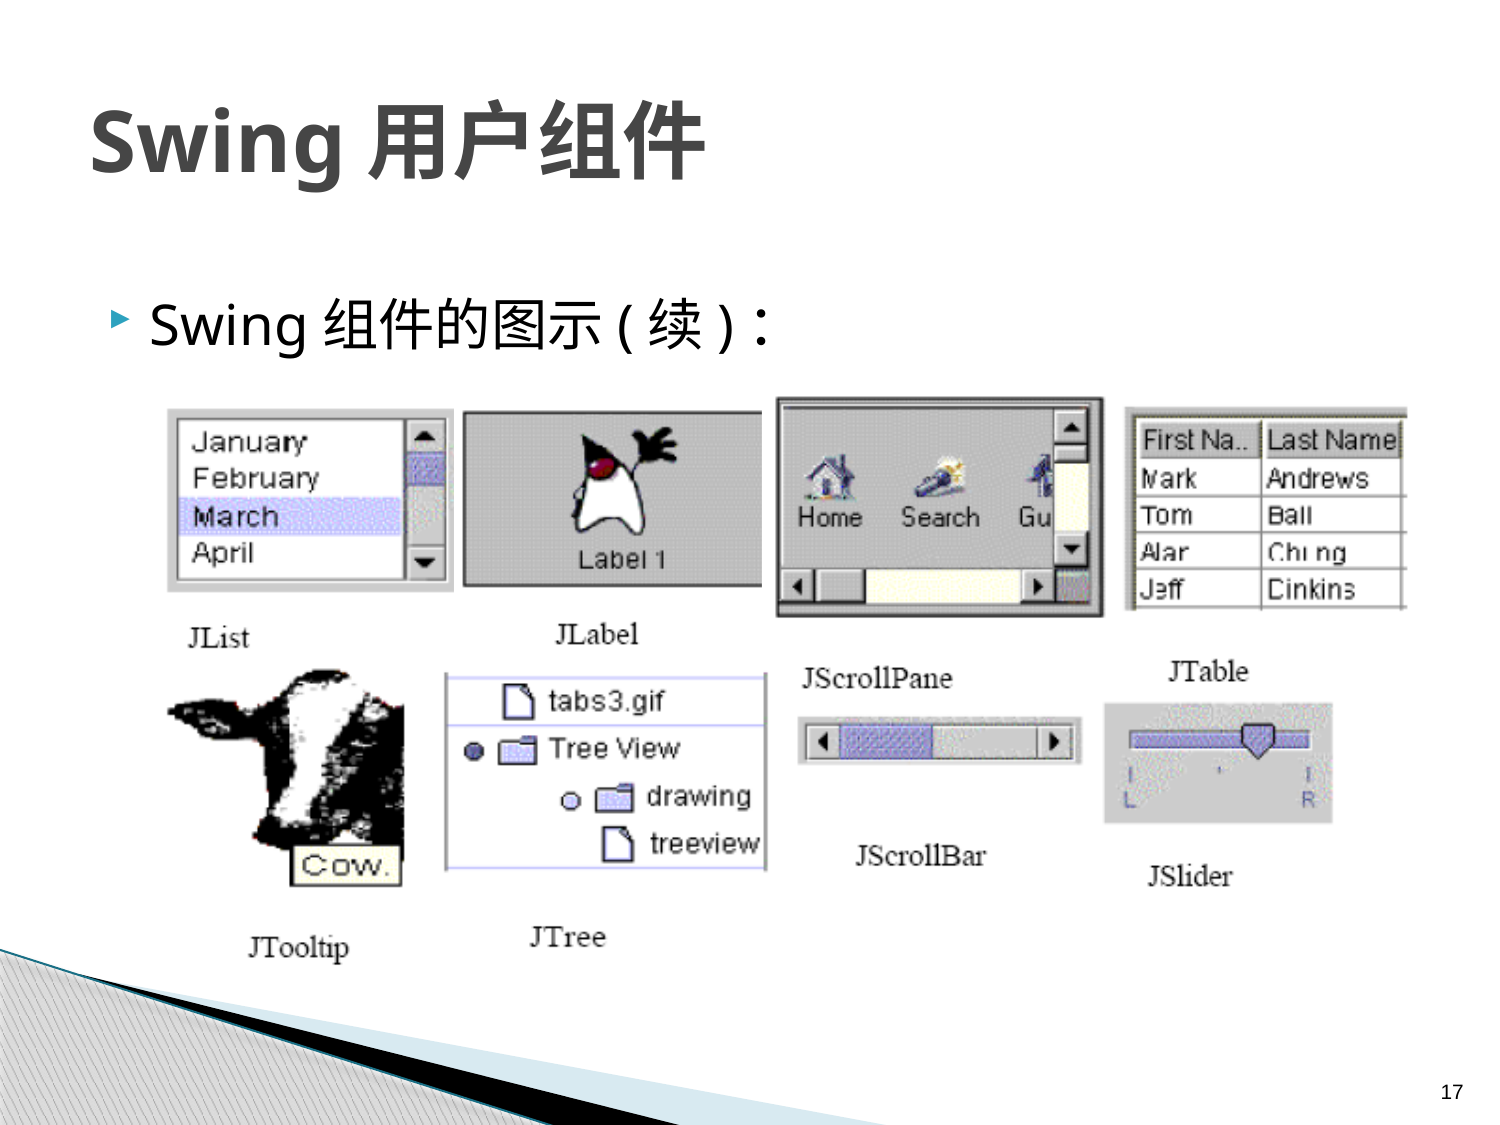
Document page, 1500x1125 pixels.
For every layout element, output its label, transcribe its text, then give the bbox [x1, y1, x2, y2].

slide_number 17 [1418, 1051, 1479, 1112]
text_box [147, 386, 1418, 977]
title Swing用户组件 [75, 45, 1425, 233]
list Swing组件的图示(续)： [75, 282, 1425, 384]
